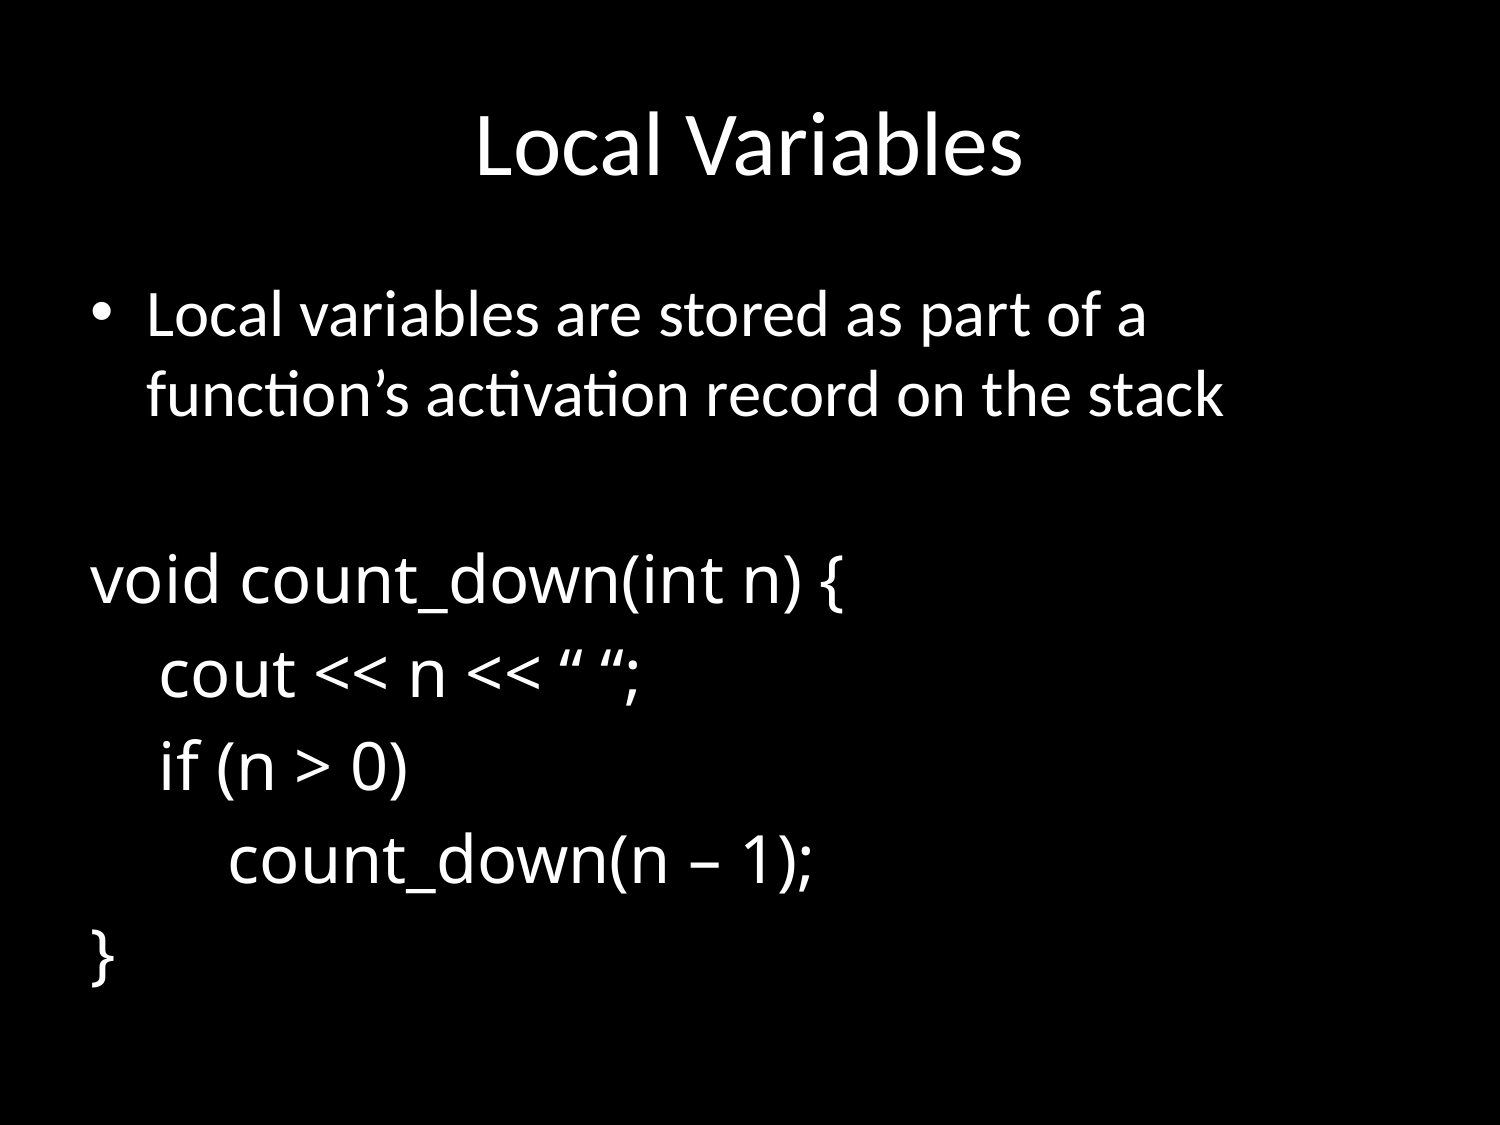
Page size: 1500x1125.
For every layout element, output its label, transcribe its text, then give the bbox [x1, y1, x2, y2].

list Local variables are stored as part of a function’s activation record on the stack void count_down(int n) { cout << n << “ “; if (n > 0) count_down(n – 1); } [75, 262, 1425, 1005]
title Local Variables [75, 45, 1425, 233]
